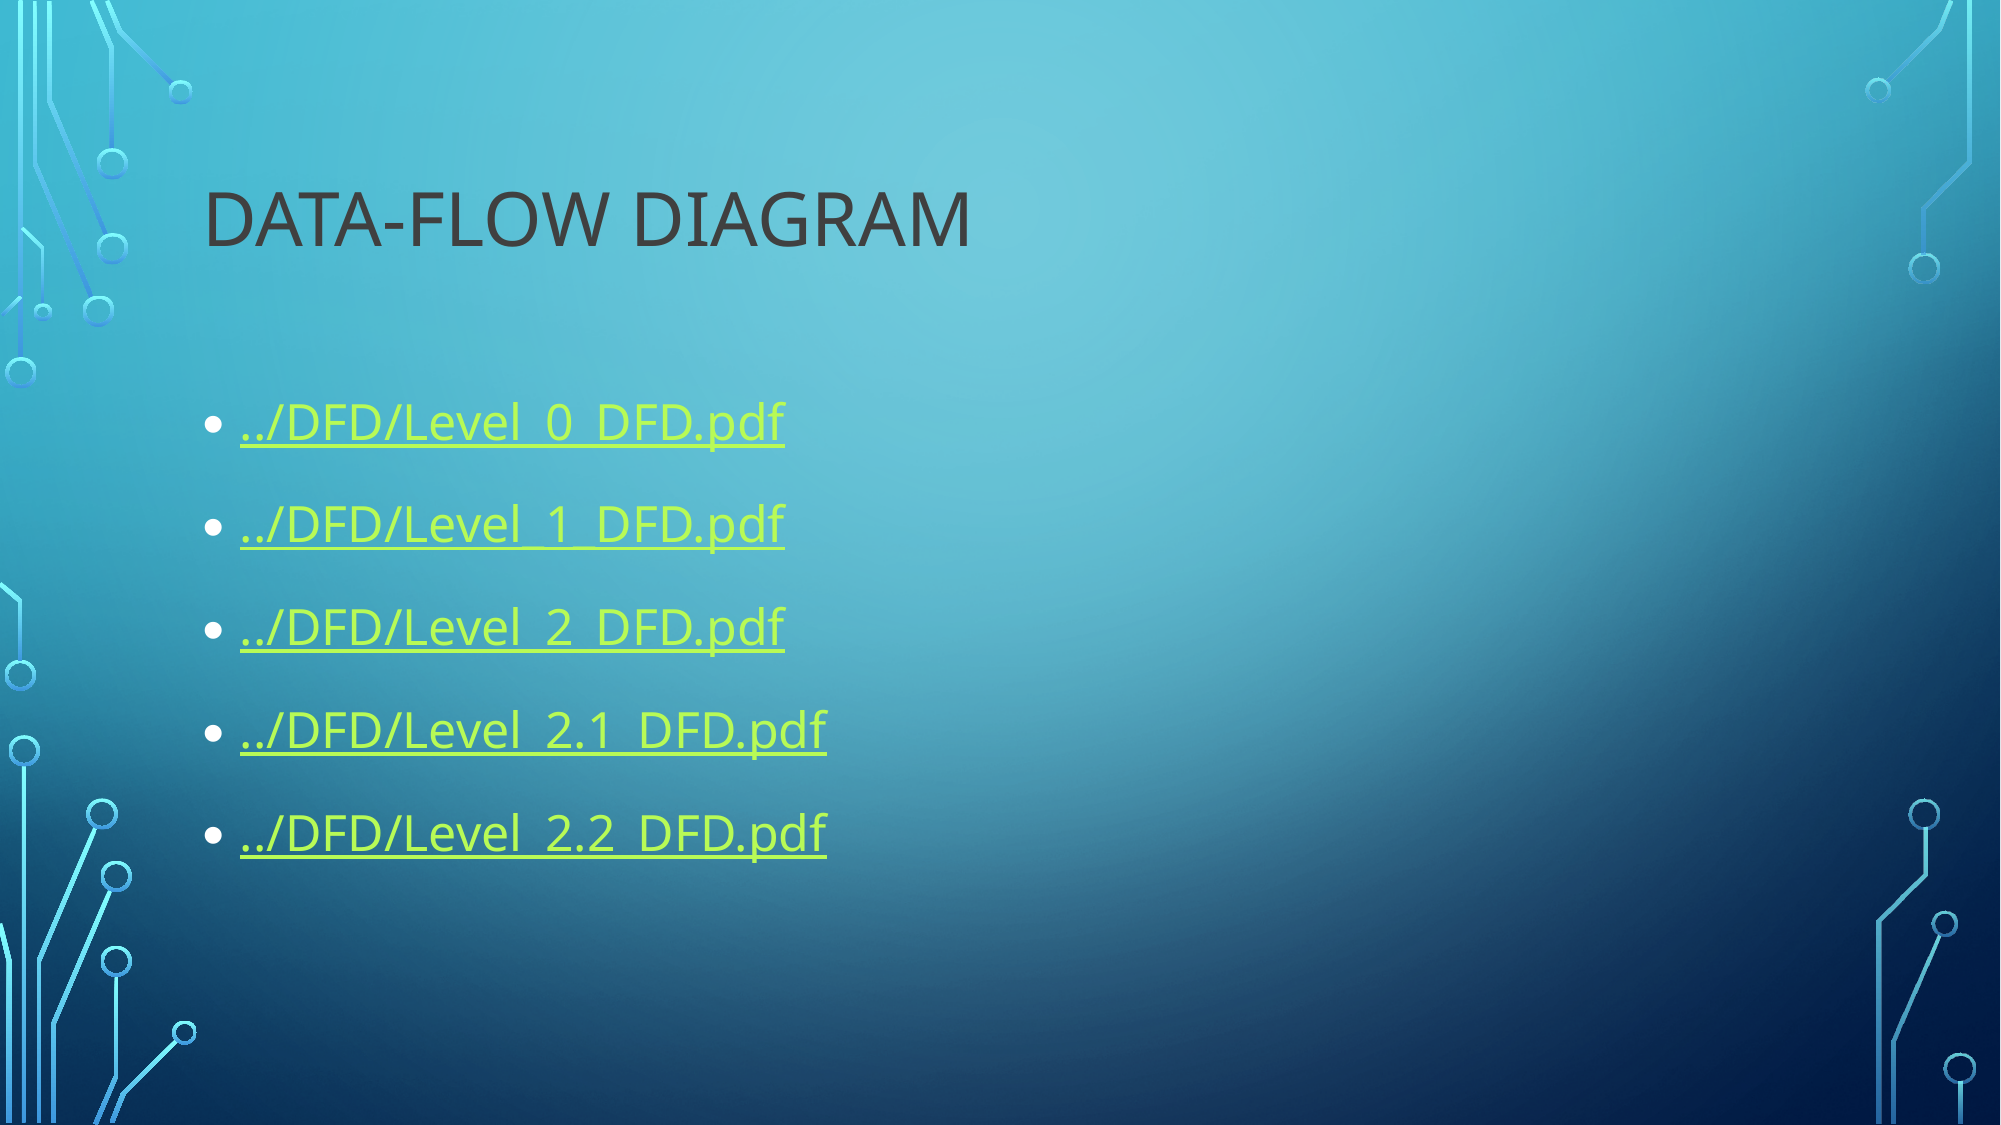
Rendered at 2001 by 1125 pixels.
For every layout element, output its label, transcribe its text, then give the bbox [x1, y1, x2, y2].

list ../DFD/Level_0_DFD.pdf ../DFD/Level_1_DFD.pdf ../DFD/Level_2_DFD.pdf ../DFD/Level_2.1_DFD.pdf ../DFD/Level_2.2_DFD.pdf [187, 369, 1813, 950]
title DATA-FLOW DIAGRAM [187, 101, 1813, 344]
